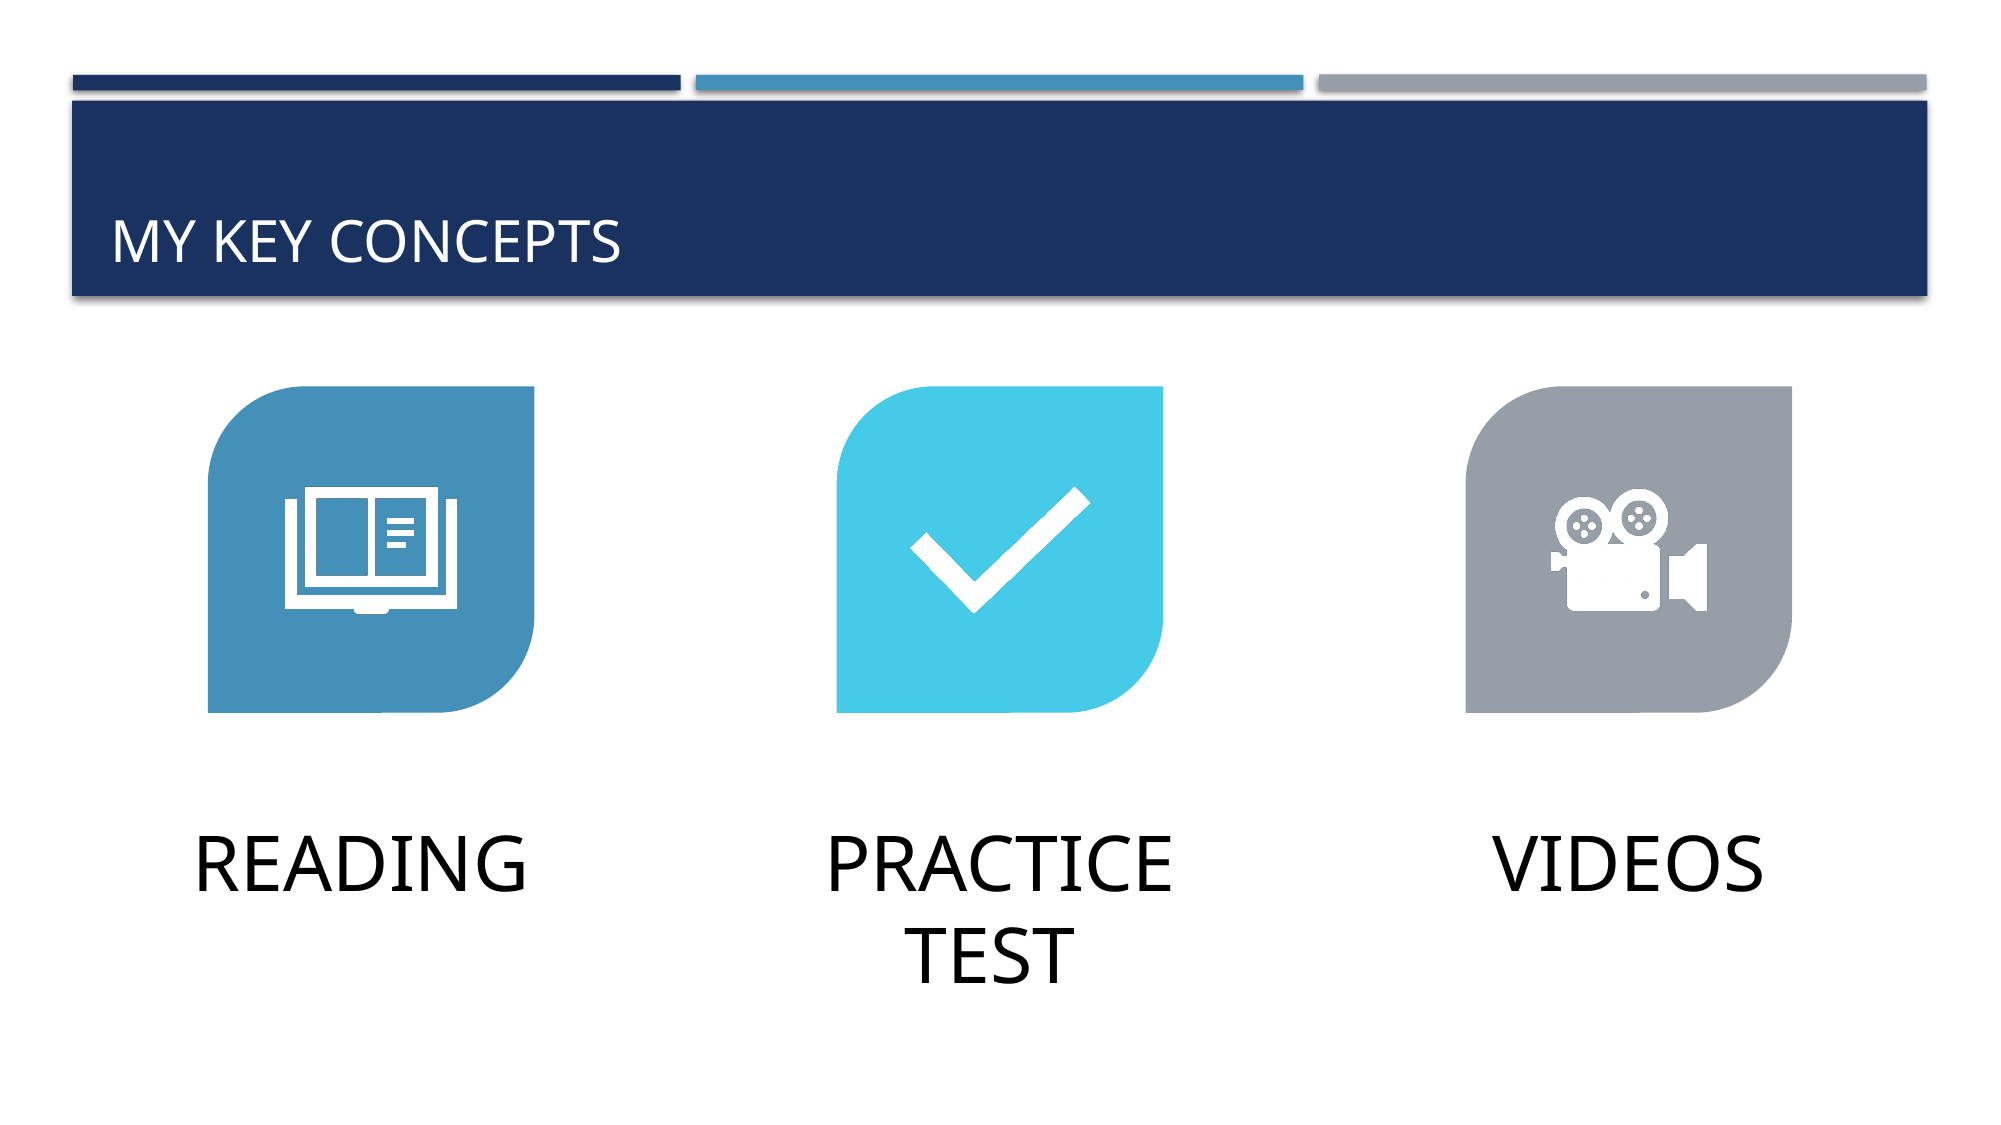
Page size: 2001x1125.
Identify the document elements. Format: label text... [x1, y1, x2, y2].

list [94, 357, 1906, 962]
title My key concepts [95, 115, 1905, 282]
